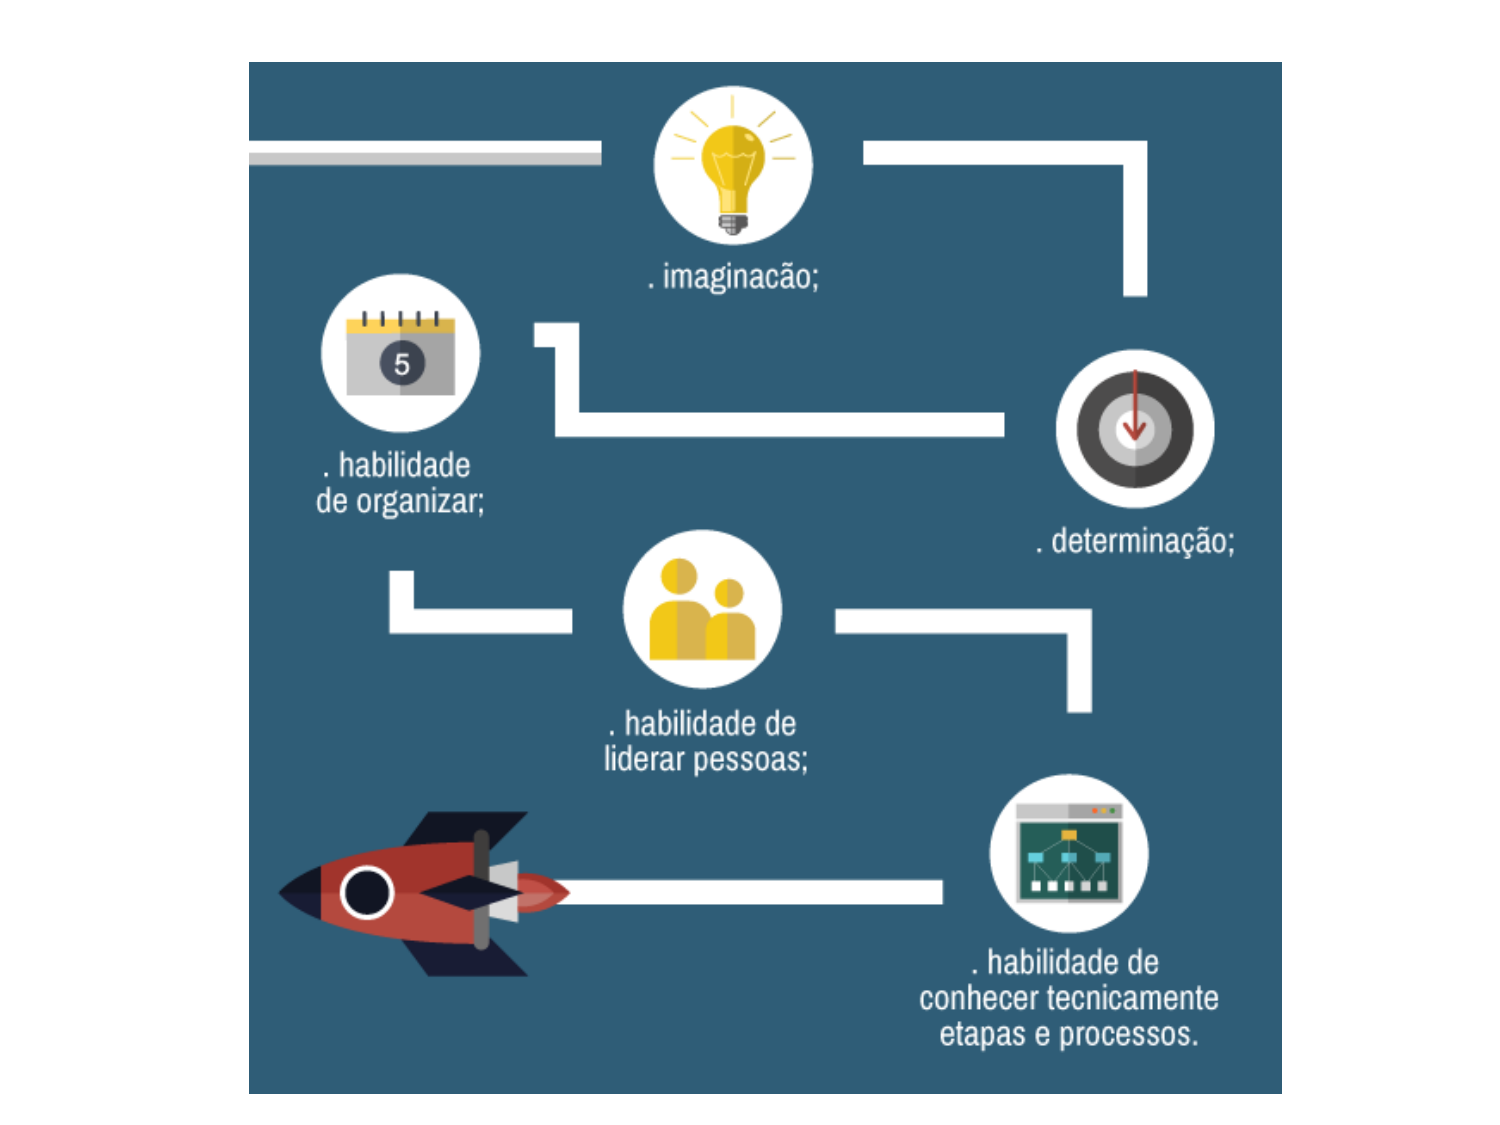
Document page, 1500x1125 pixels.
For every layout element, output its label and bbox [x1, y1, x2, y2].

picture [249, 61, 1282, 1095]
